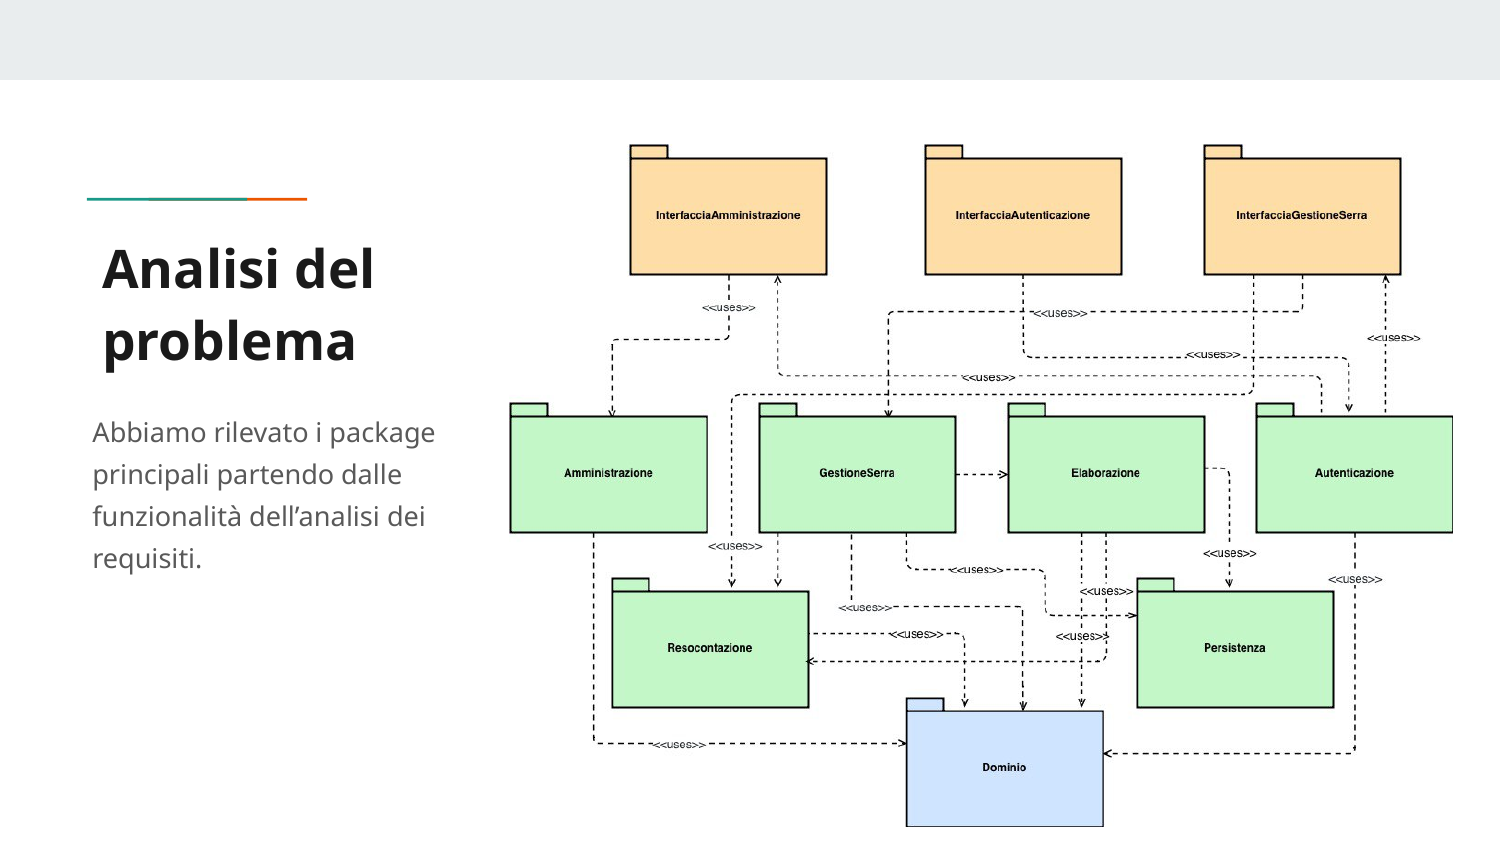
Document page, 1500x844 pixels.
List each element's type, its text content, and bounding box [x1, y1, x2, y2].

picture [509, 144, 1453, 827]
title Analisi del problema [87, 216, 504, 393]
list Abbiamo rilevato i package principali partendo dalle funzionalità dell’analisi dei requisiti. [77, 392, 465, 656]
